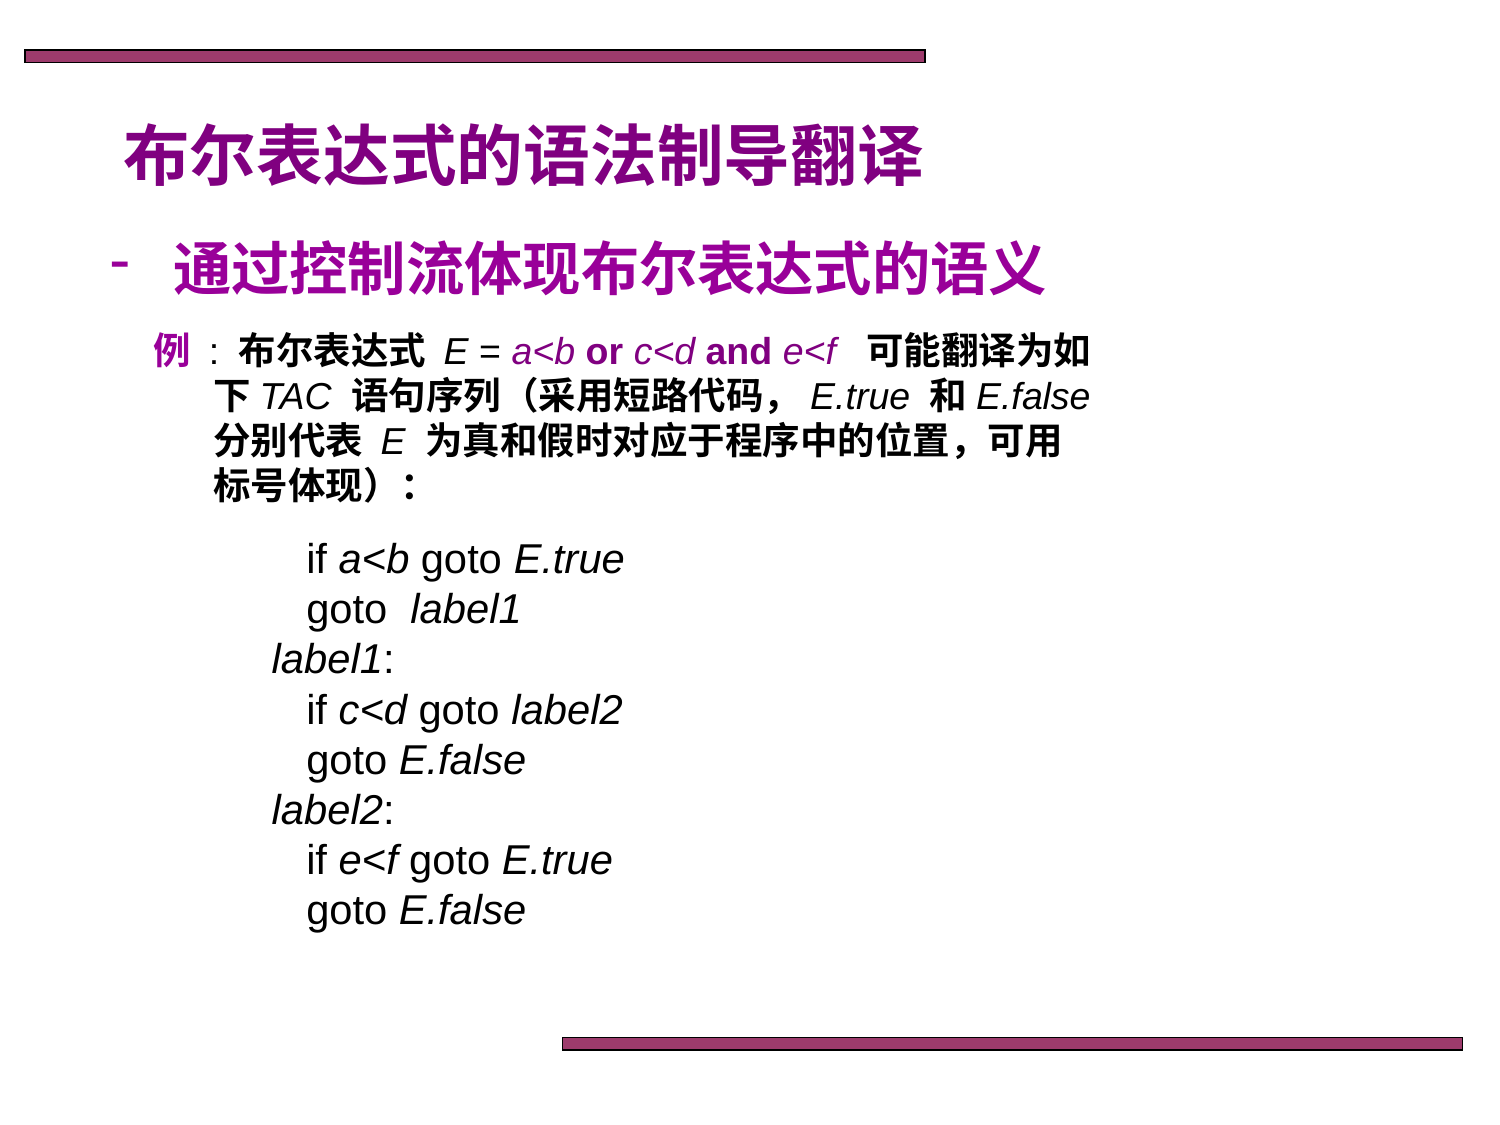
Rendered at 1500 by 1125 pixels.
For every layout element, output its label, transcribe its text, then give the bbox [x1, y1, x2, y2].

text_box 布尔表达式的语法制导翻译 [77, 106, 1440, 201]
text_box 通过控制流体现布尔表达式的语义 例 : 布尔表达式 E = a<b or c<d and e<f 可能翻译为如 下TAC 语句序列（采用短路代码，E.true 和E.false 分别代表 E 为真和假时对应于程序中的位置，可用 标号体现）： if a<b goto E.true goto label1 label1: if c<d goto label2 goto E.false label2: if e<f goto E.true goto E.false [95, 224, 1421, 940]
